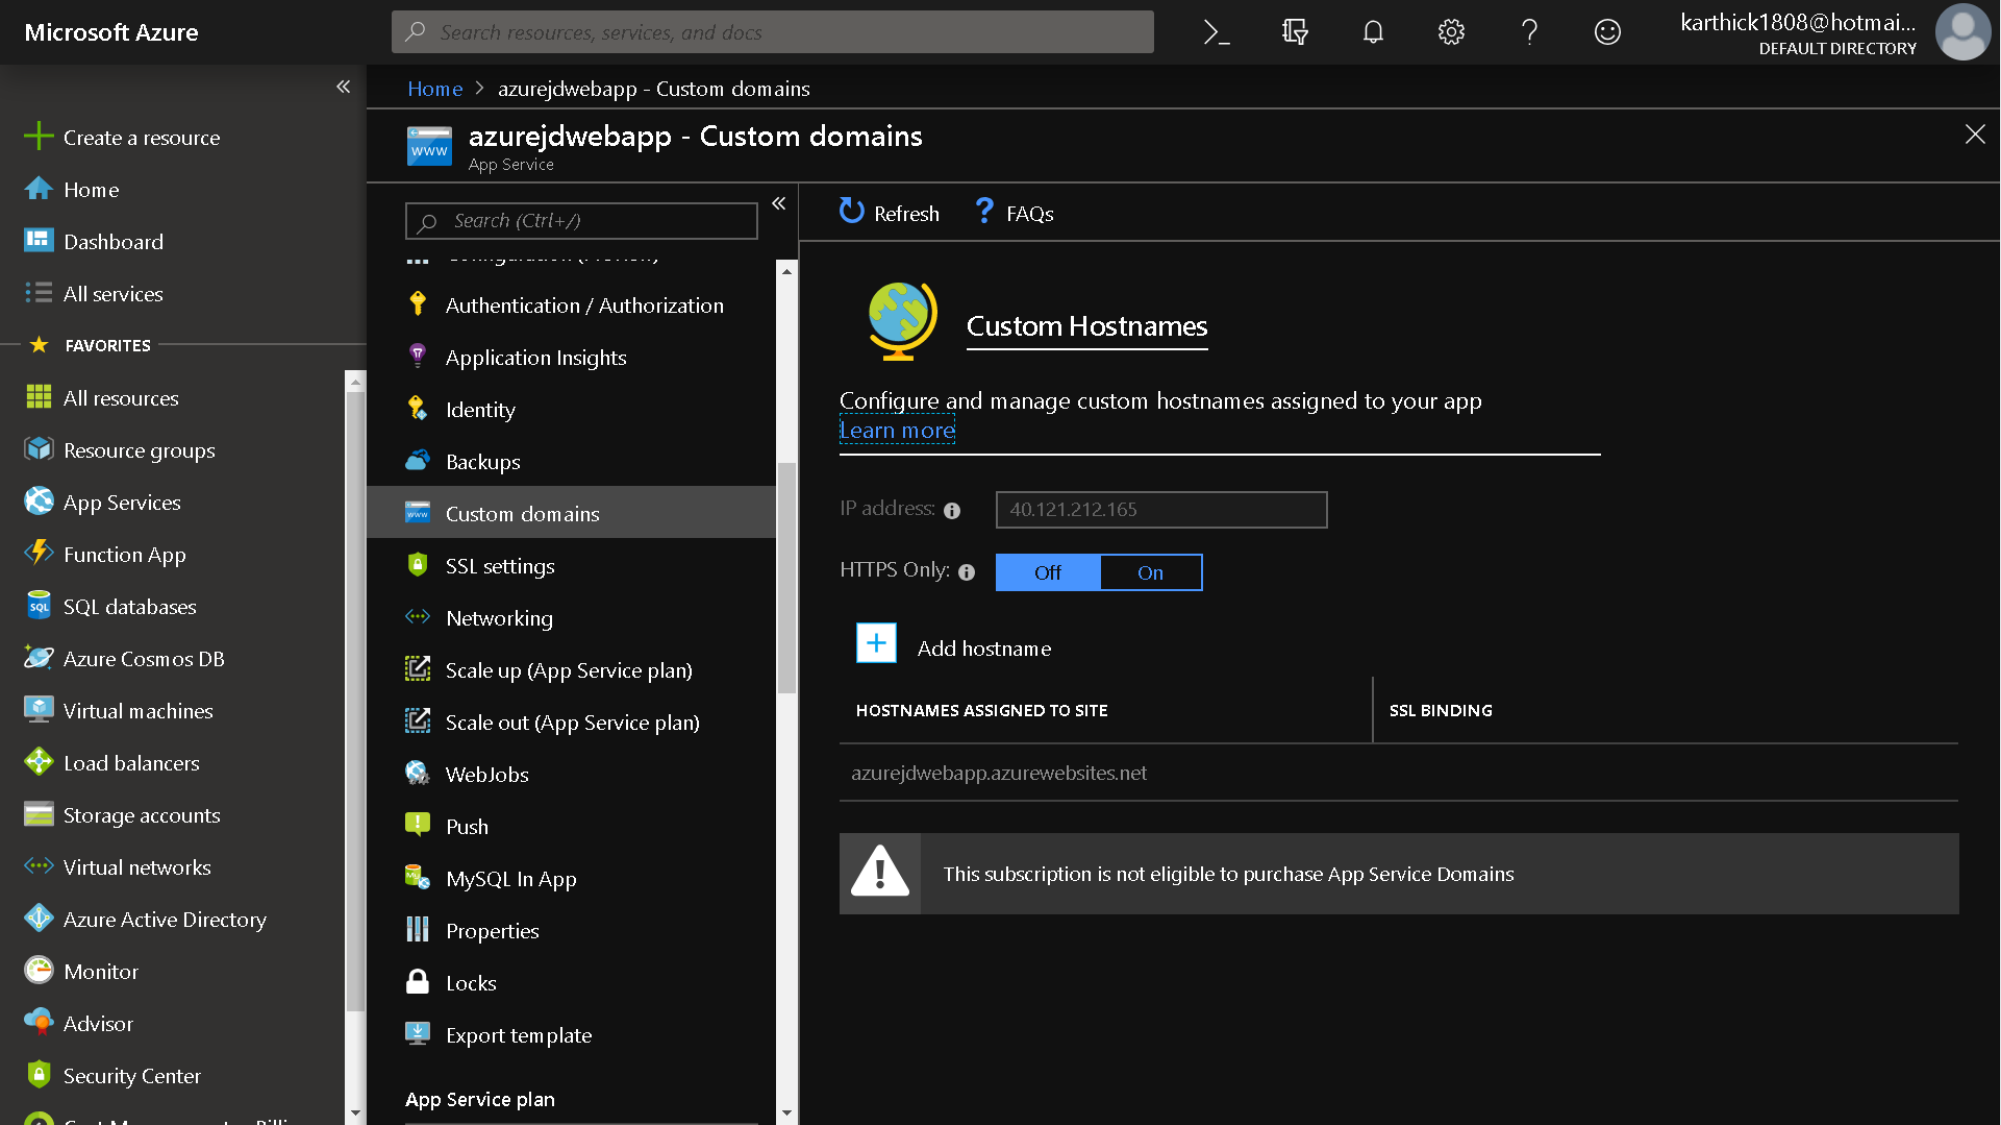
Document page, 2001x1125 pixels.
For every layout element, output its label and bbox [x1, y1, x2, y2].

list [0, 0, 2000, 1125]
